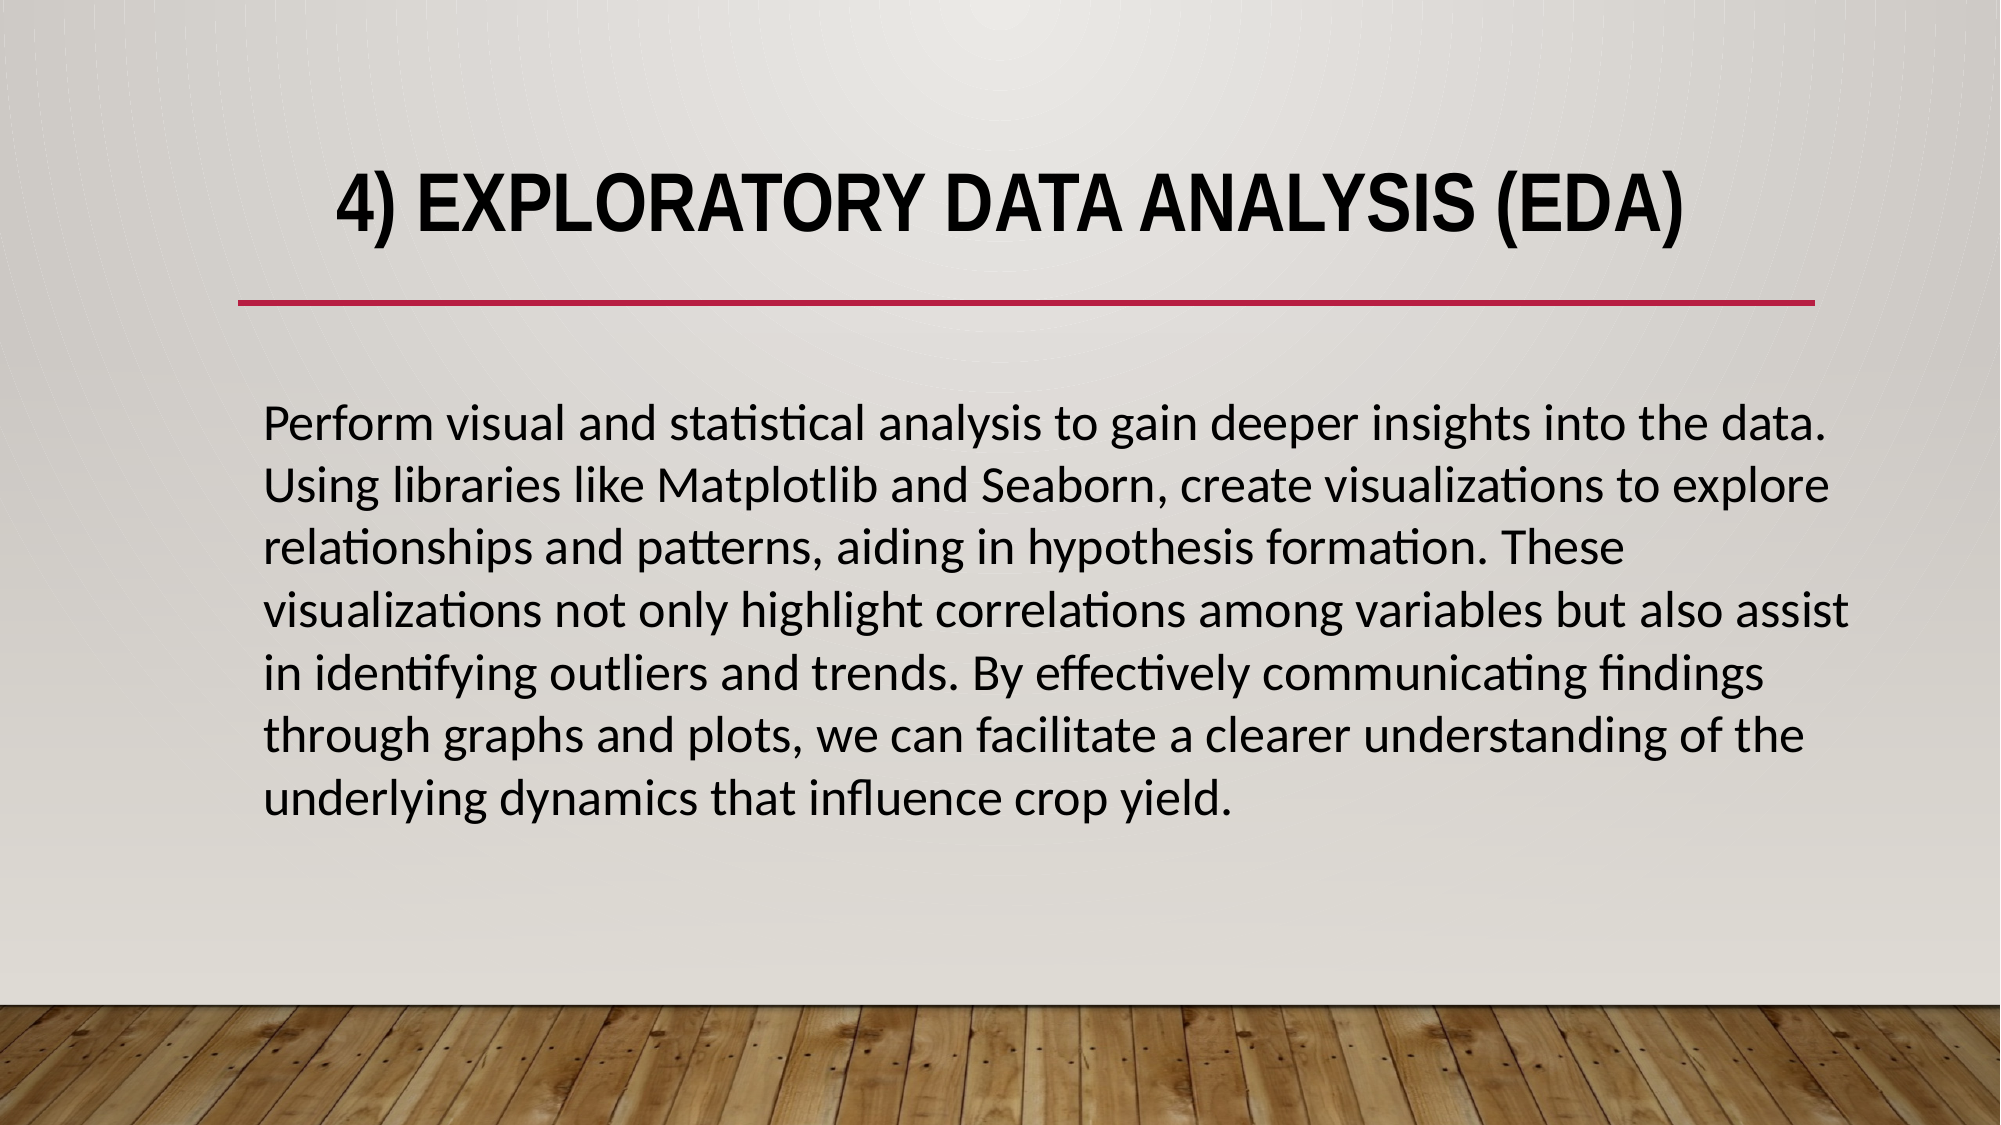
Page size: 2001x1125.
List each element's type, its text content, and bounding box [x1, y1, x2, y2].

text_box Perform visual and statistical analysis to gain deeper insights into the data. Using libraries like Matplotlib and Seaborn, create visualizations to explore relationships and patterns, aiding in hypothesis formation. These visualizations not only highlight correlations among variables but also assist in identifying outliers and trends. By effectively communicating findings through graphs and plots, we can facilitate a clearer understanding of the underlying dynamics that influence crop yield. [248, 380, 1873, 833]
picture [0, 1005, 2000, 1125]
title 4) Exploratory Data Analysis (EDA) [321, 151, 1898, 324]
